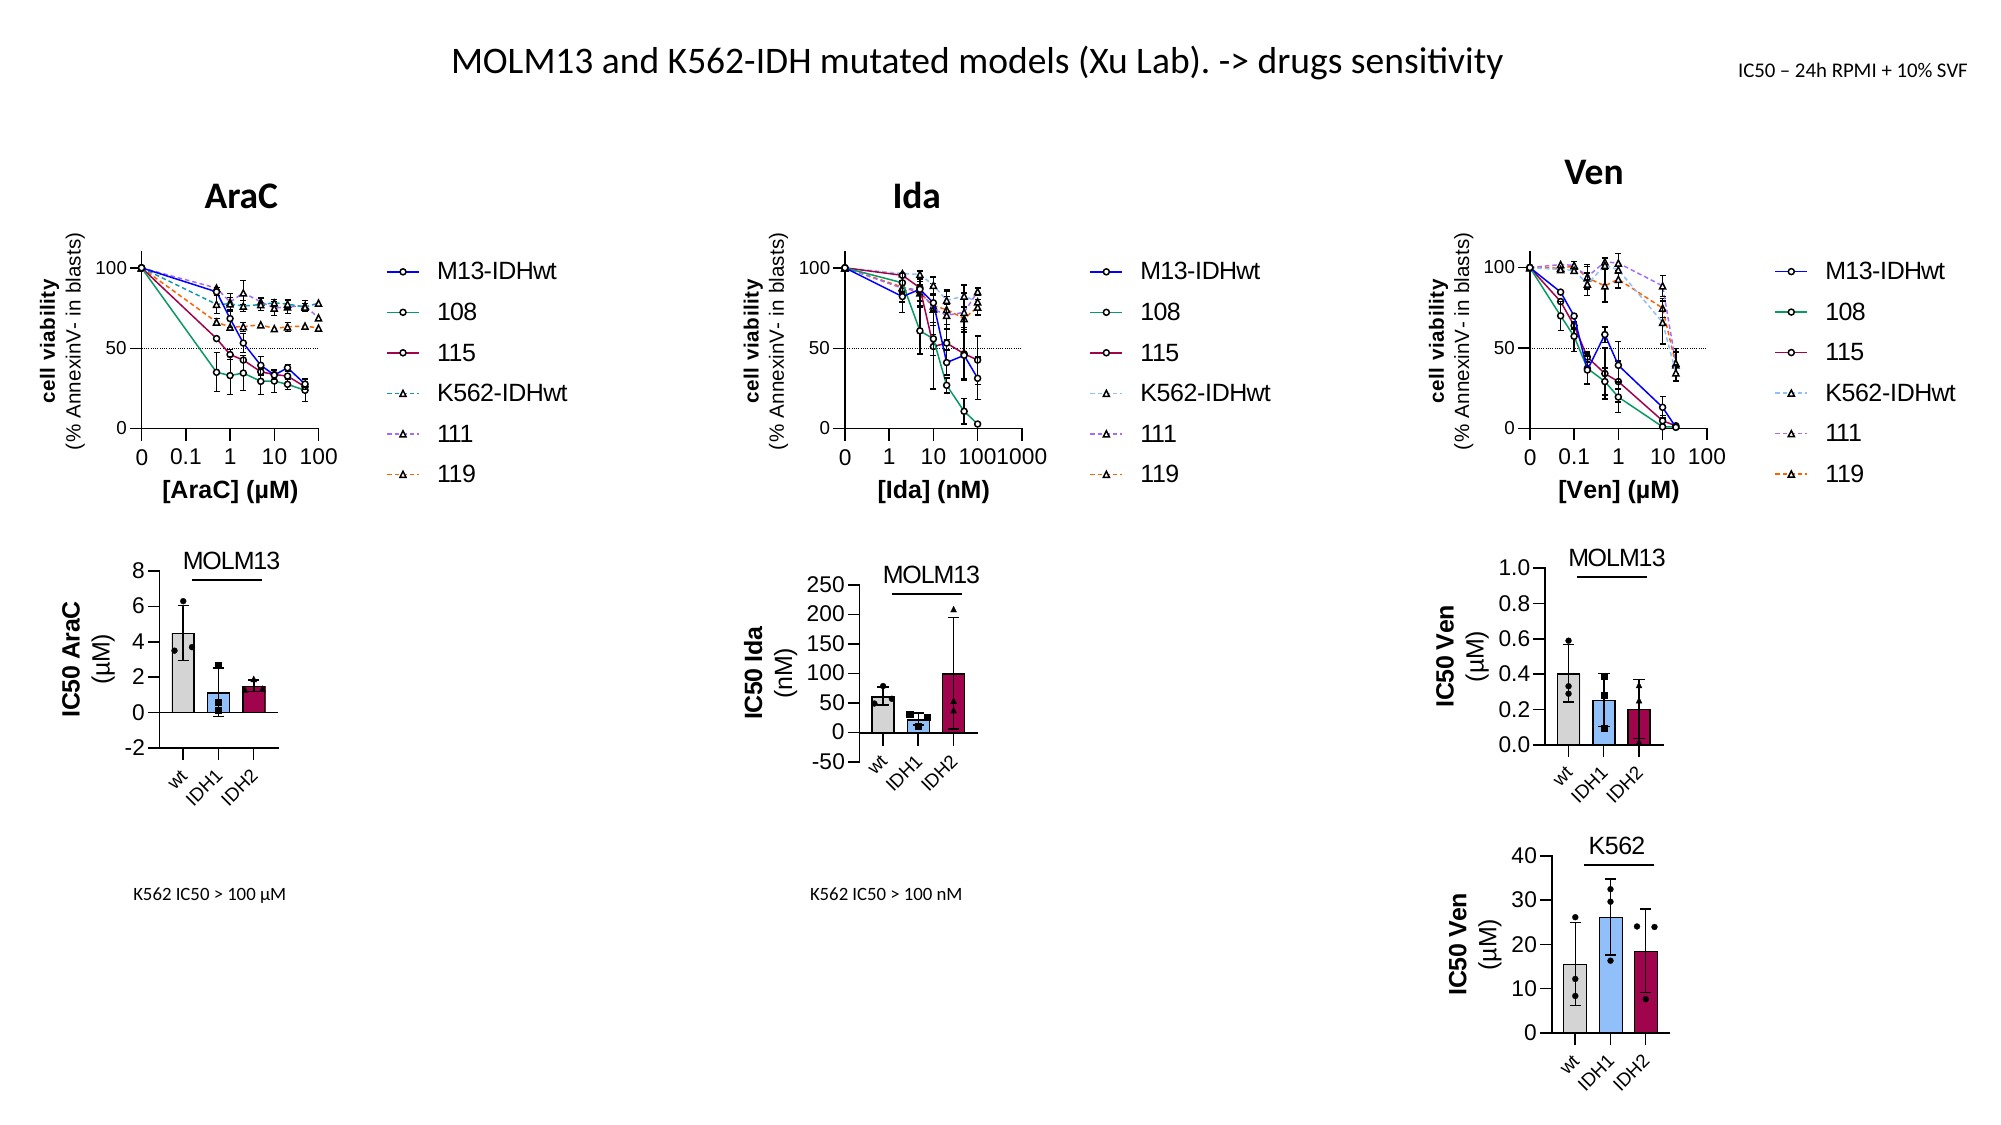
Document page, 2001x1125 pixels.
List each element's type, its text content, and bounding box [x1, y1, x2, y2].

text_box IC50 – 24h RPMI + 10% SVF [1723, 48, 1983, 89]
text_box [1421, 810, 1685, 1111]
text_box Ven [1549, 139, 1639, 200]
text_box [1408, 522, 1687, 823]
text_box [1403, 211, 1978, 526]
text_box AraC [189, 163, 294, 211]
text_box Ida [877, 163, 956, 211]
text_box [34, 525, 302, 826]
text_box K562 IC50 > 100 nM [795, 874, 978, 912]
text_box MOLM13 and K562-IDH mutated models (Xu Lab). -> drugs sensitivity [436, 28, 1520, 89]
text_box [717, 211, 1293, 526]
text_box K562 IC50 > 100 µM [118, 874, 302, 912]
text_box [717, 539, 1002, 811]
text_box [14, 211, 589, 526]
